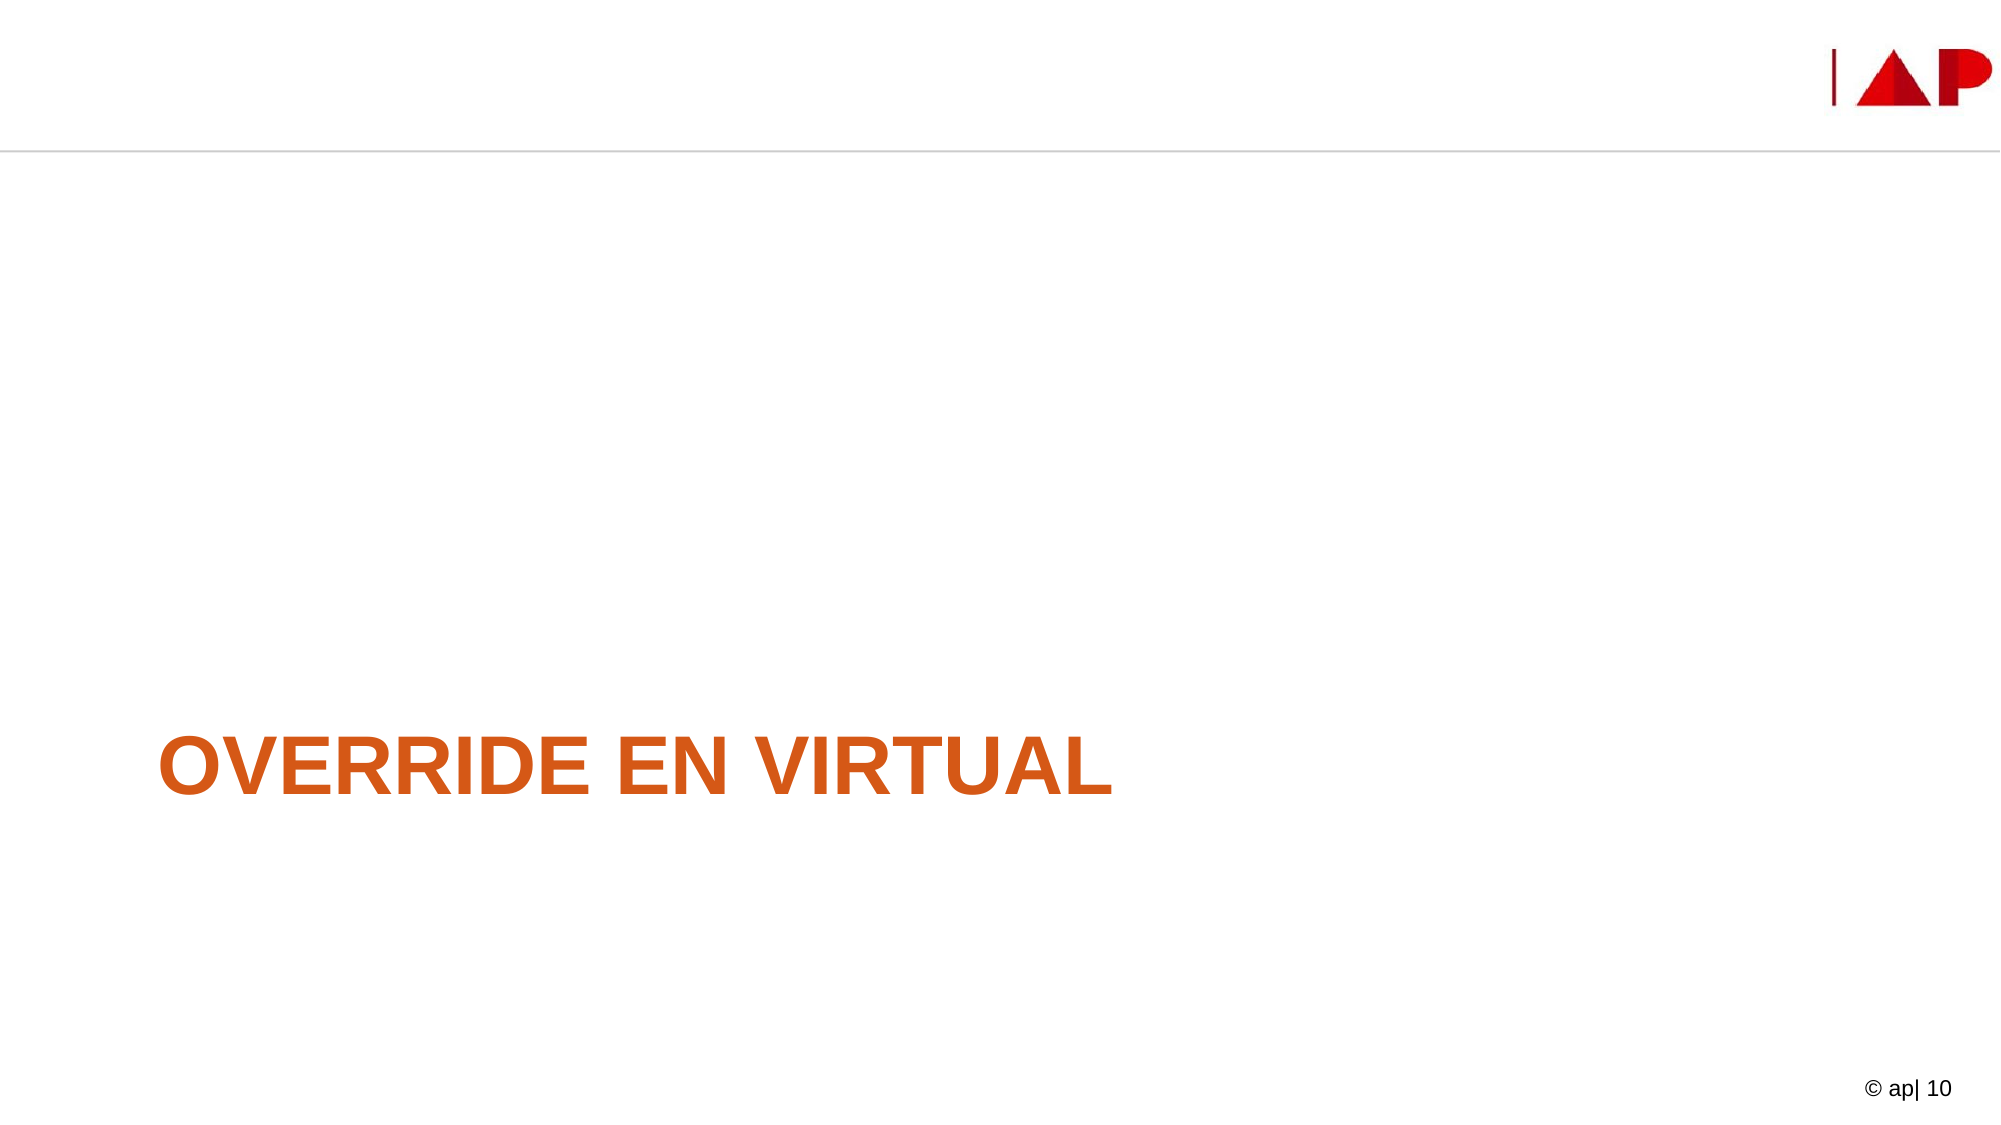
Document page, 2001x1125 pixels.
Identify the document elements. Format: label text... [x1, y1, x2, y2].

slide_number © ap| 10 [1425, 1061, 1953, 1113]
title Override en virtual [157, 722, 1859, 947]
picture [1824, 10, 2000, 142]
